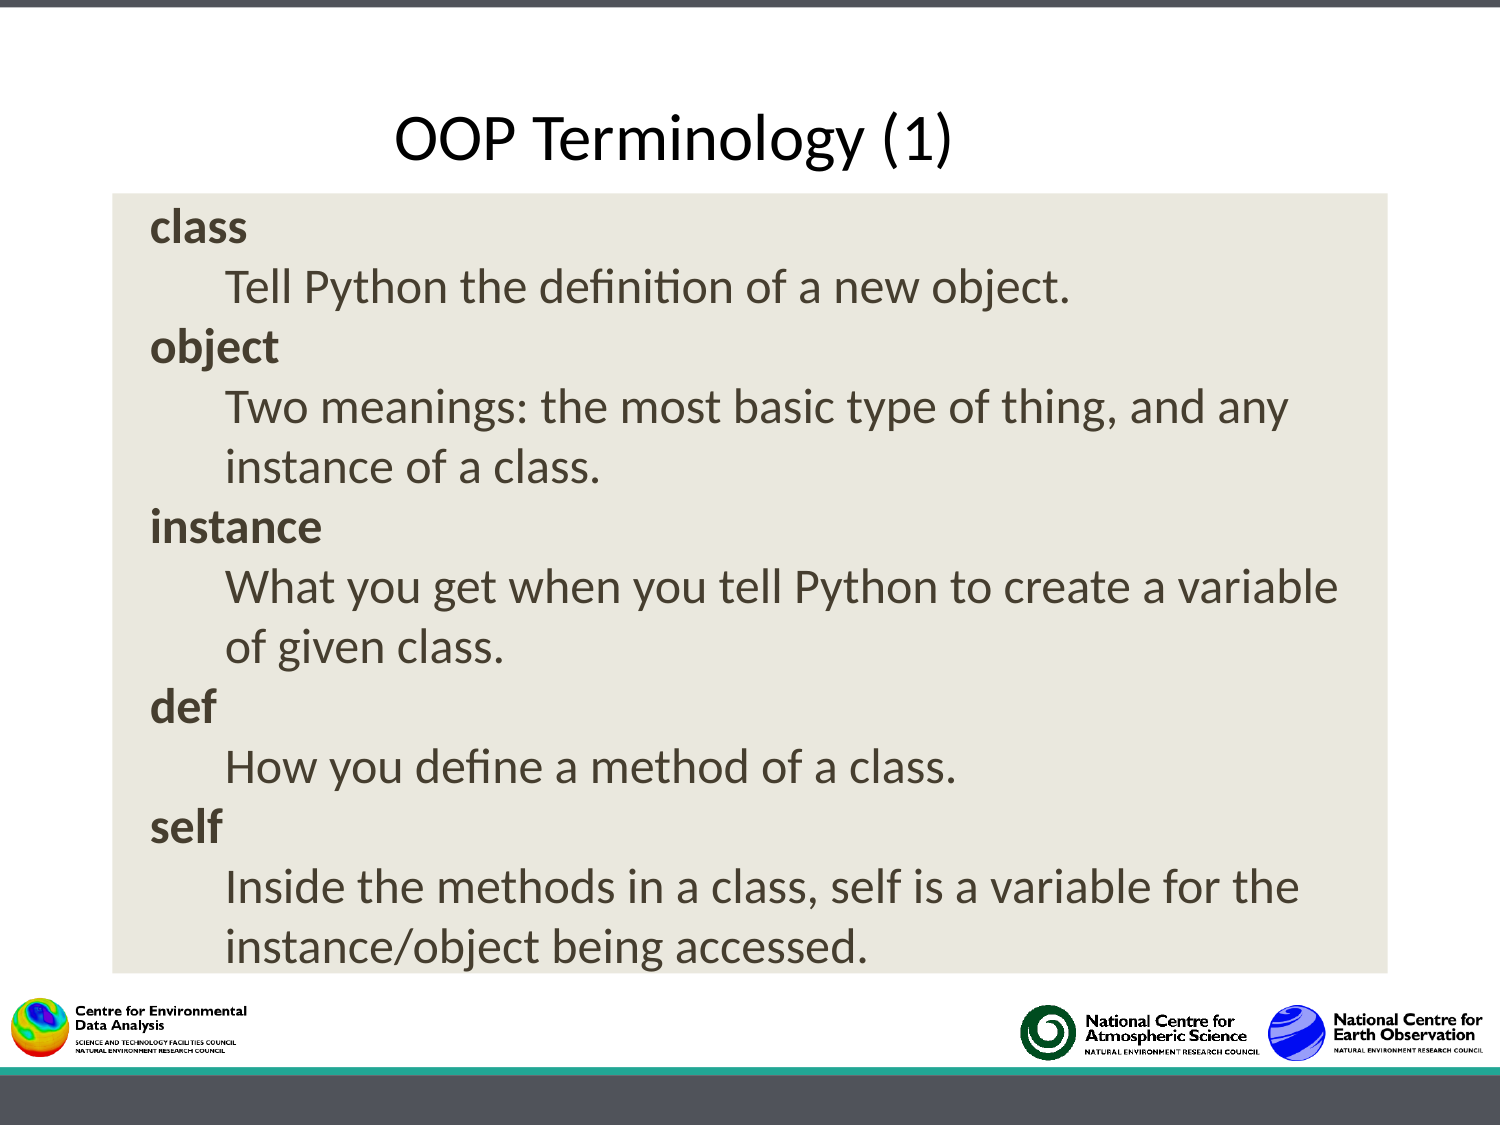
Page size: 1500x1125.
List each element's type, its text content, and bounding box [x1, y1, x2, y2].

picture [0, 0, 1500, 1125]
title OOP Terminology (1) [0, 45, 1350, 233]
text_box class Tell Python the definition of a new object. object Two meanings: the most basic type of thing, and any instance of a class. instance What you get when you tell Python to create a variable of given class. def How you define a method of a class. self Inside the methods in a class, self is a variable for the instance/object being accessed. [112, 193, 1388, 974]
